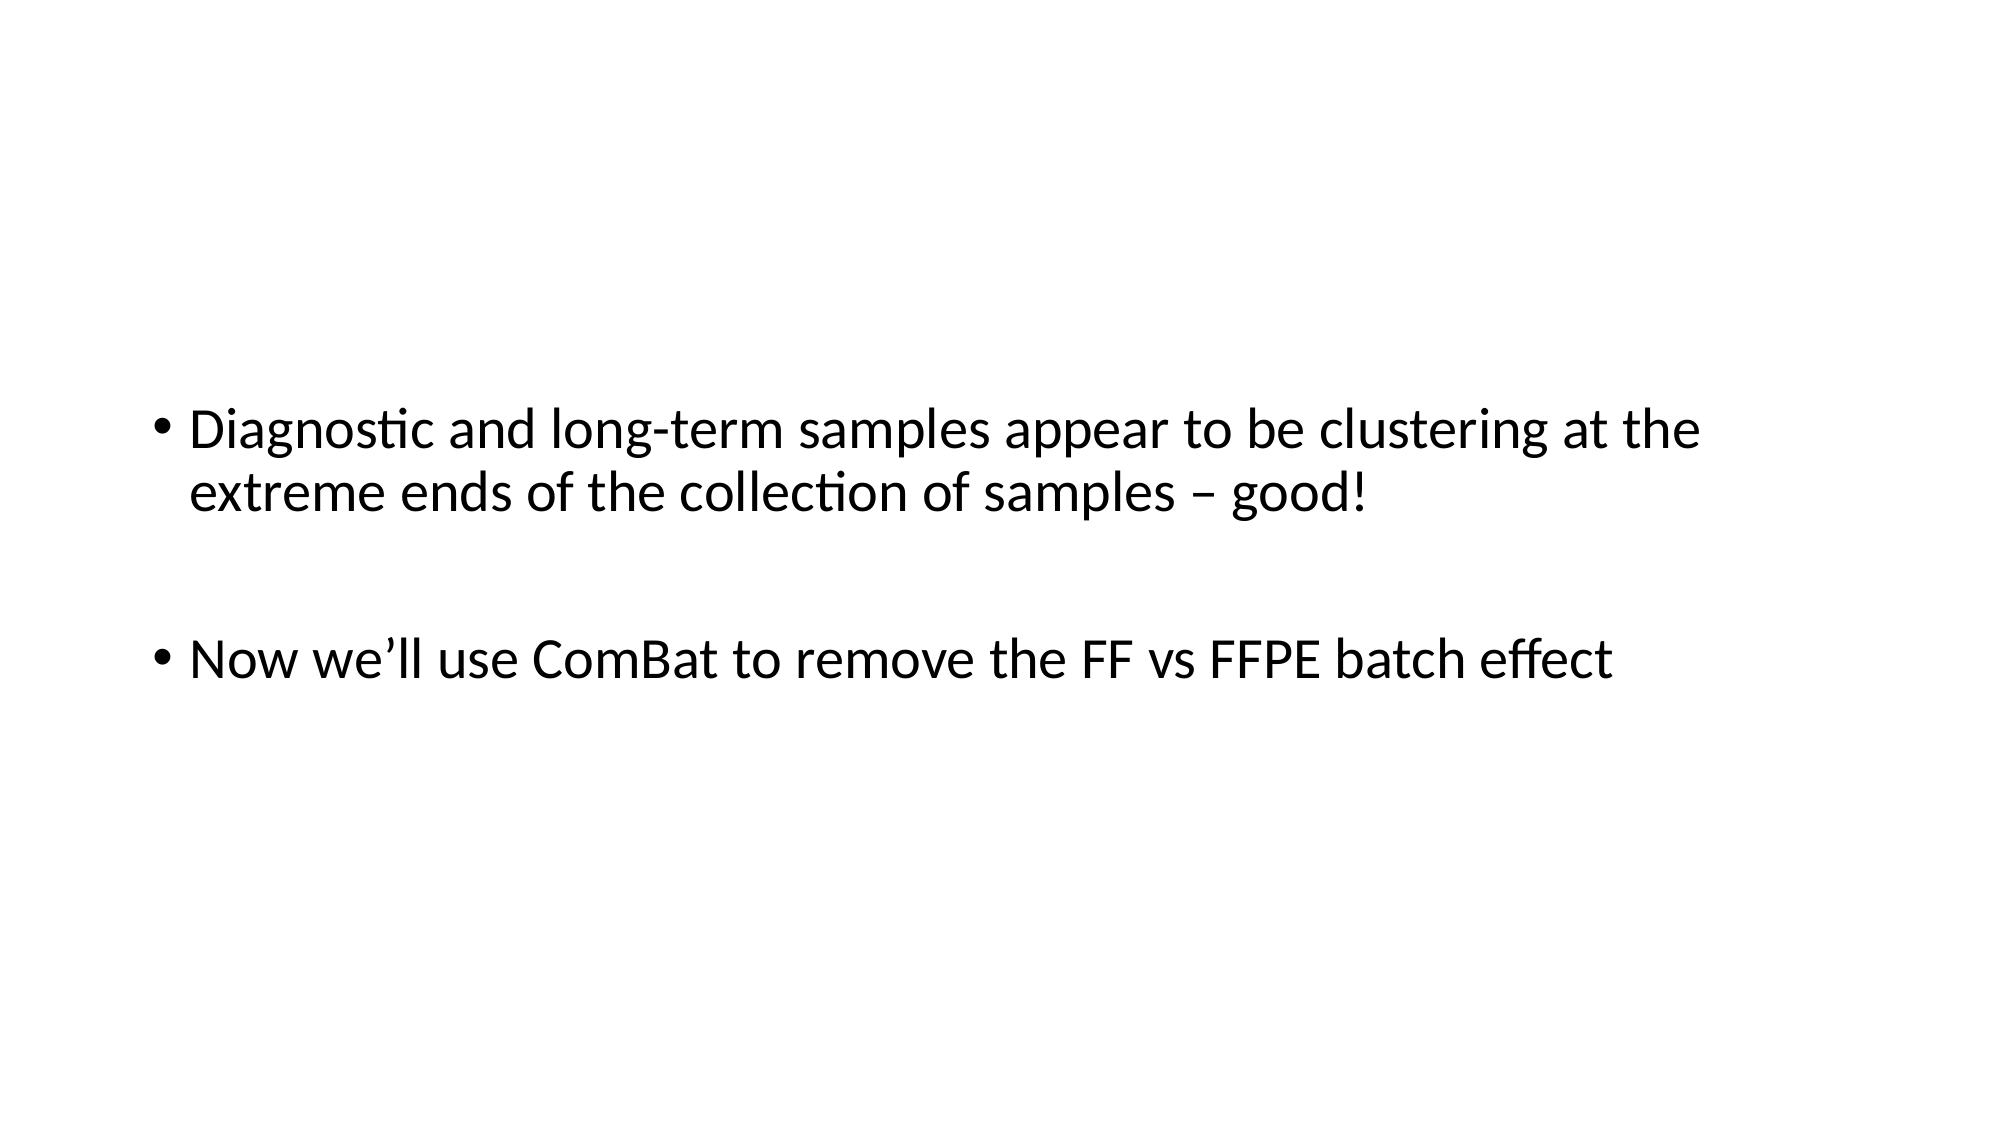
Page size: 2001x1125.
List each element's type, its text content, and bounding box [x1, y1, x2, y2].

list Diagnostic and long-term samples appear to be clustering at the extreme ends of the collection of samples – good! Now we’ll use ComBat to remove the FF vs FFPE batch effect [137, 299, 1863, 1014]
